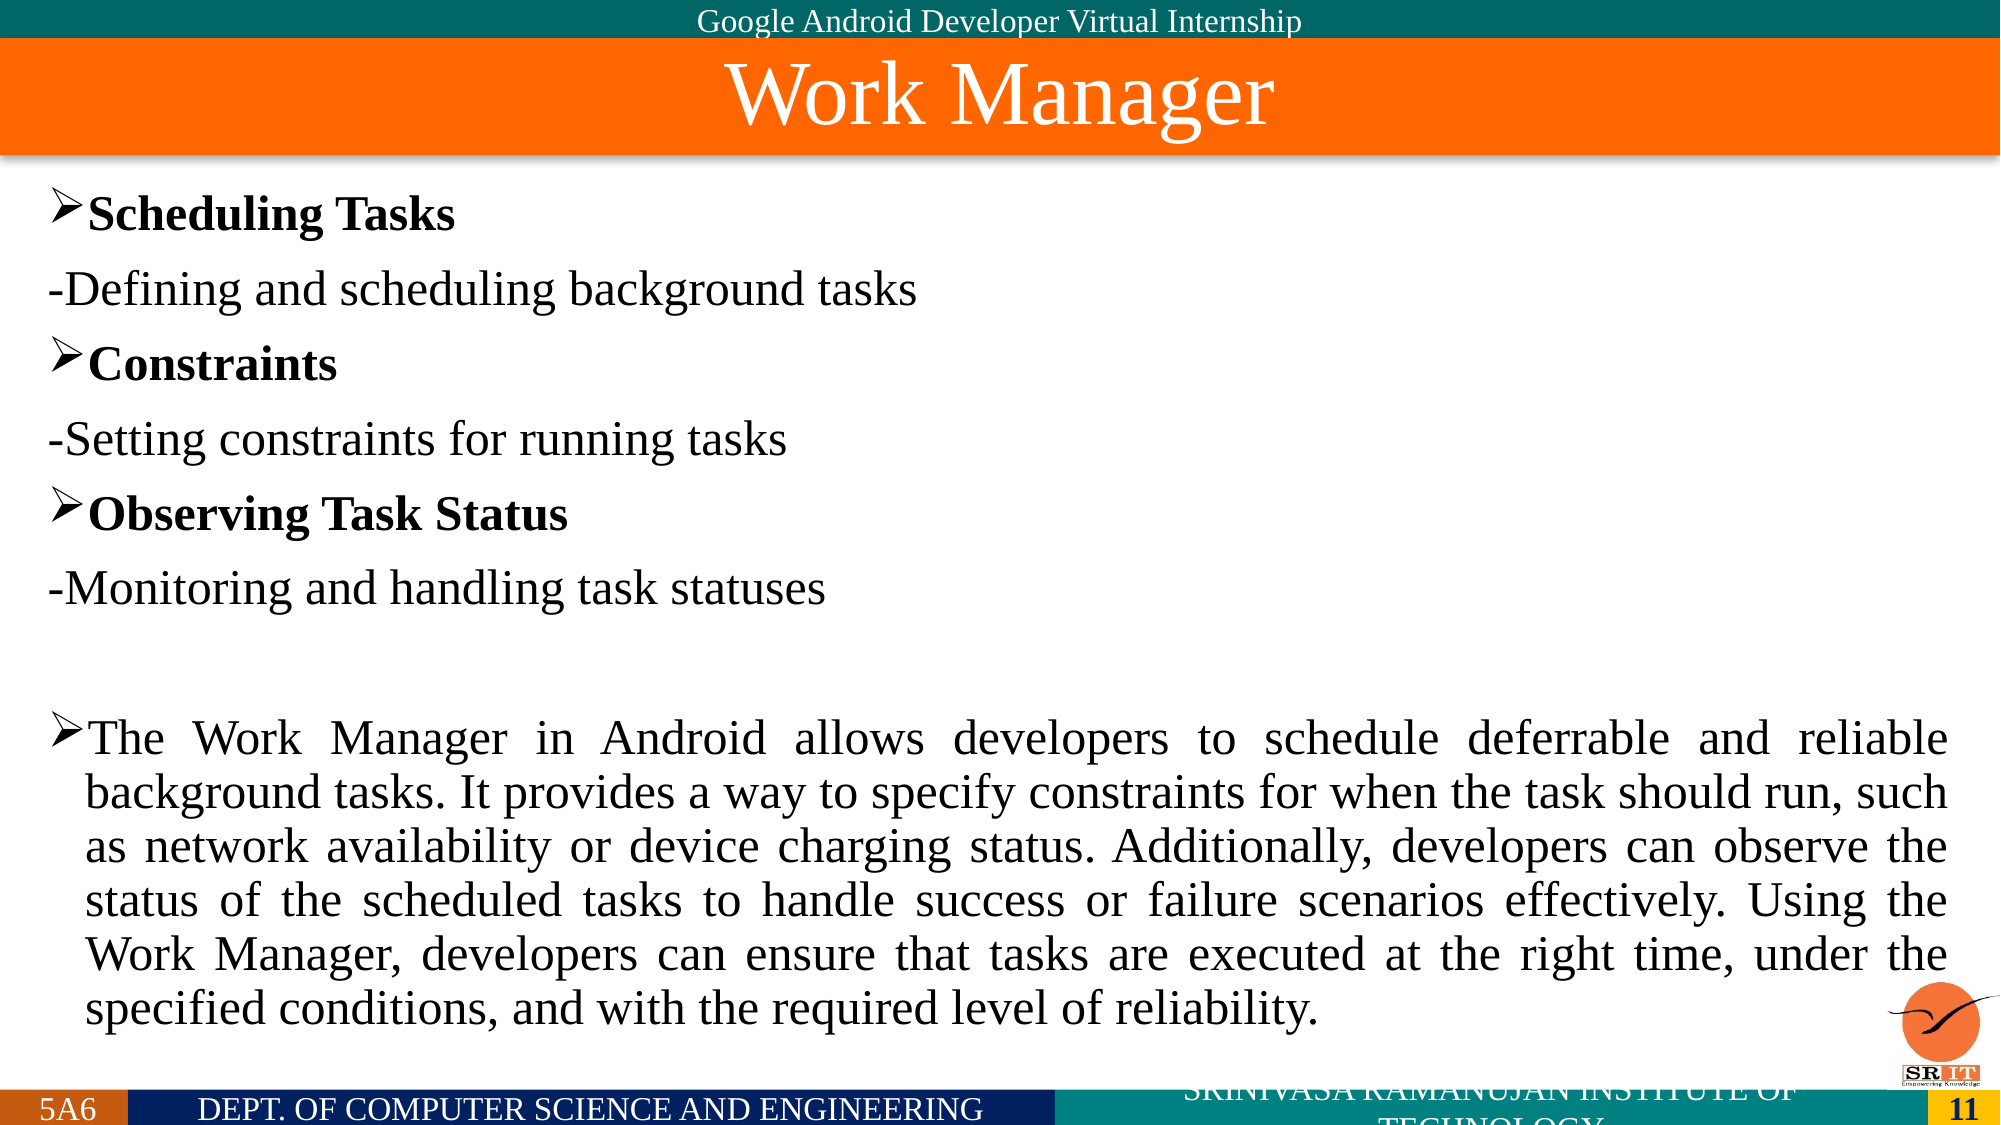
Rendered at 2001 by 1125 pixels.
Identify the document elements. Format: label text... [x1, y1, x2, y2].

picture [1887, 977, 2000, 1090]
title Work Manager [0, 38, 2000, 156]
list Scheduling Tasks -Defining and scheduling background tasks Constraints -Setting constraints for running tasks Observing Task Status -Monitoring and handling task statuses The Work Manager in Android allows developers to schedule deferrable and reliable background tasks. It provides a way to specify constraints for when the task should run, such as network availability or device charging status. Additionally, developers can observe the status of the scheduled tasks to handle success or failure scenarios effectively. Using the Work Manager, developers can ensure that tasks are executed at the right time, under the specified conditions, and with the required level of reliability. [32, 179, 1965, 1065]
